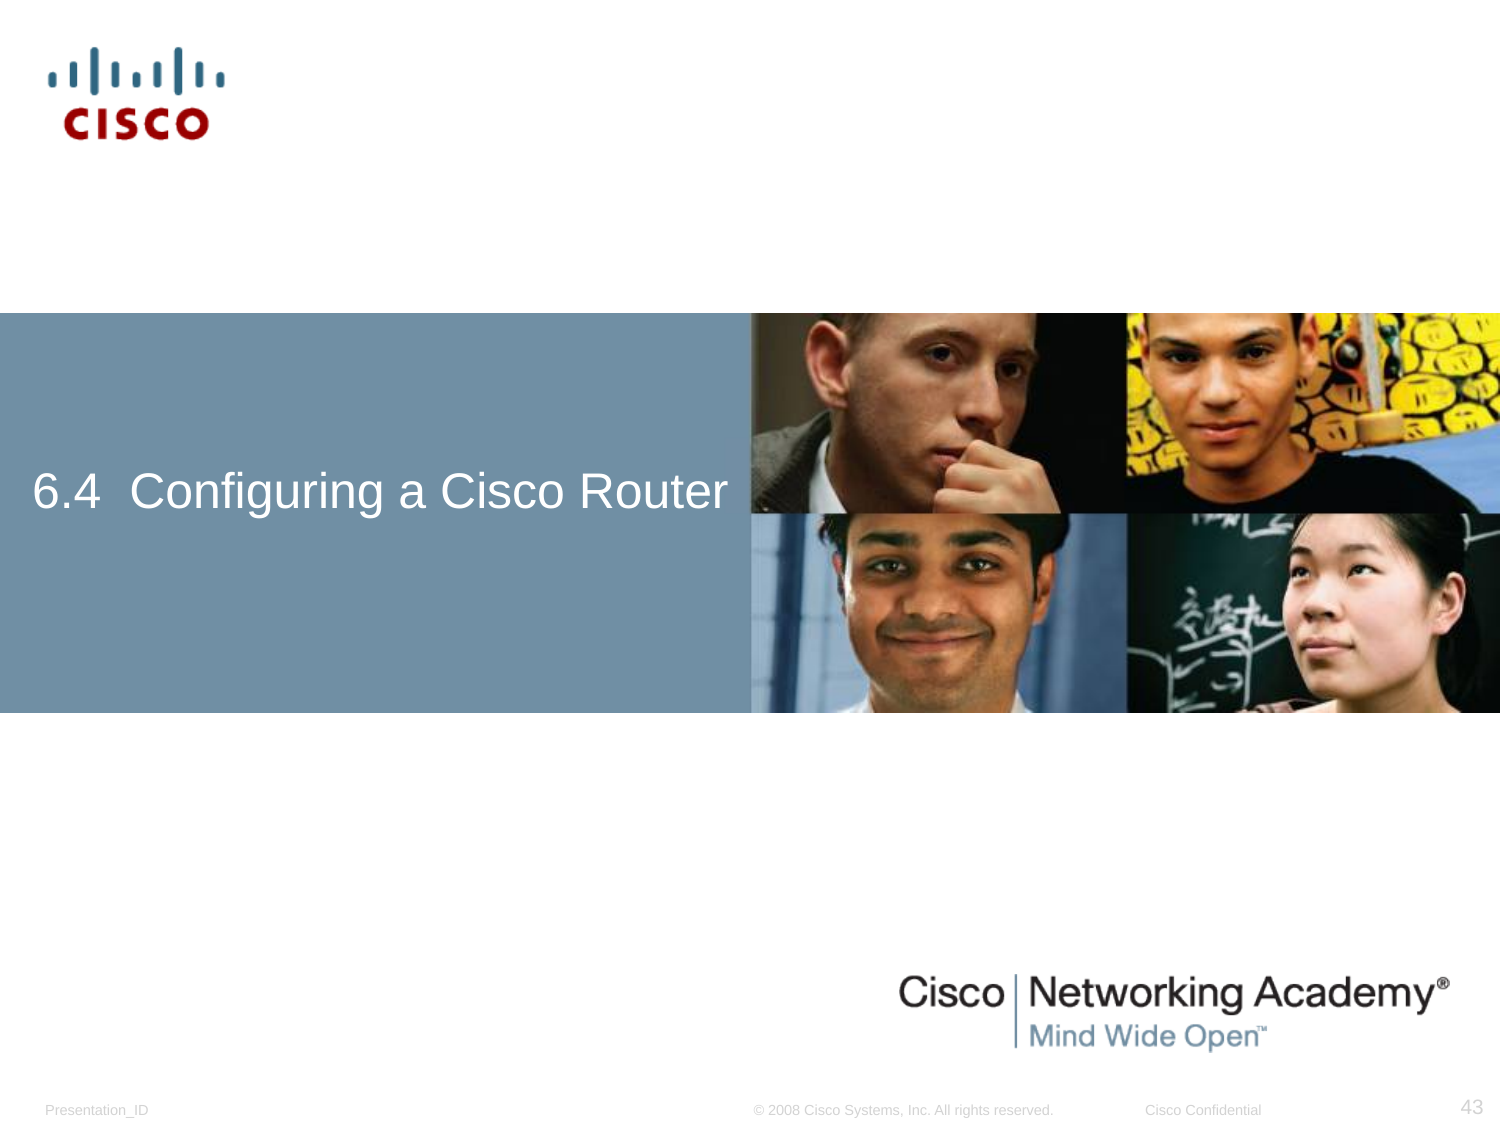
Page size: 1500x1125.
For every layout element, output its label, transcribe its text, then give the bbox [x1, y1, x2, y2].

picture [0, 313, 1500, 713]
picture [899, 974, 1450, 1053]
title 6.4 Configuring a Cisco Router [18, 371, 753, 615]
picture [40, 19, 233, 168]
